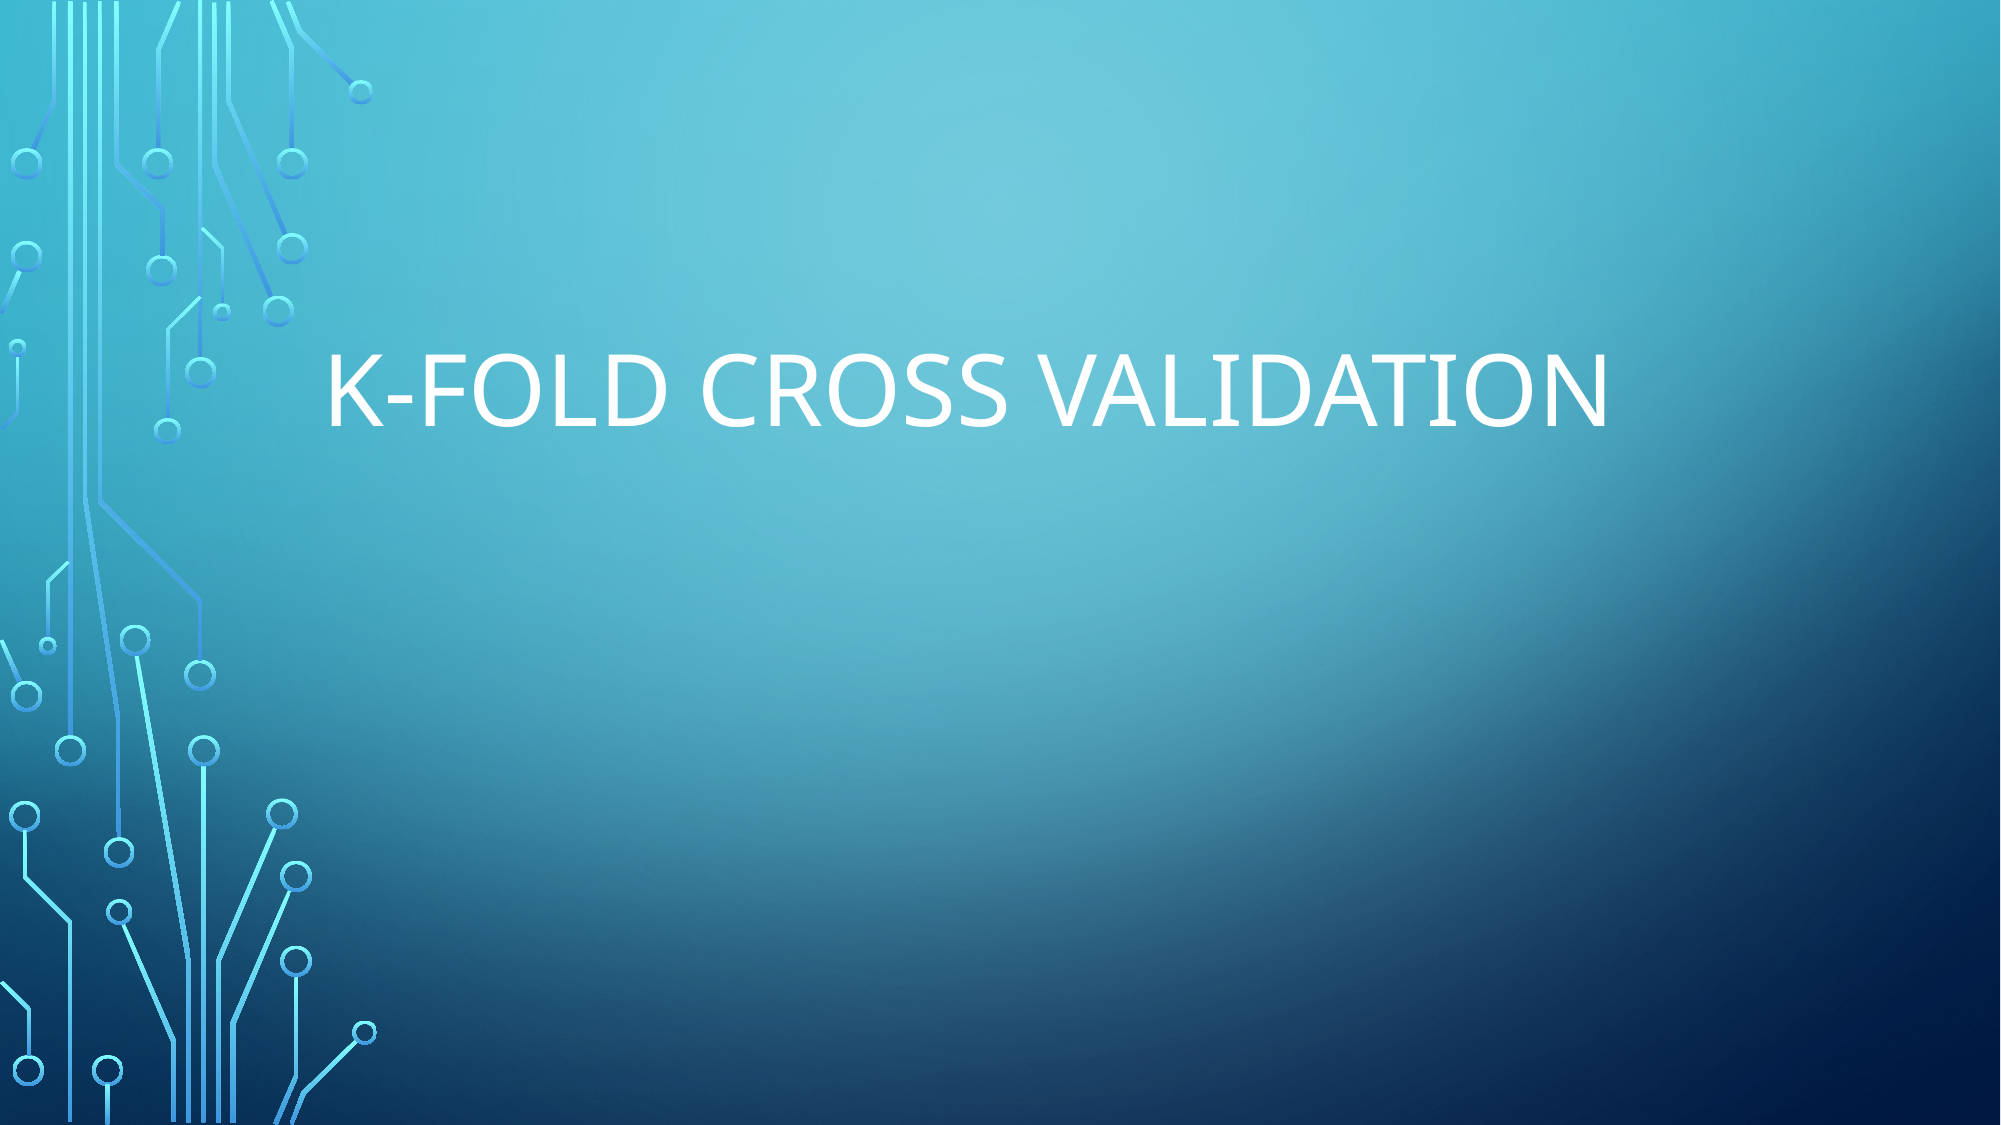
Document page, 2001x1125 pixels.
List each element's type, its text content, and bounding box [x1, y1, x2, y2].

title K-fold Cross Validation [307, 184, 1750, 576]
